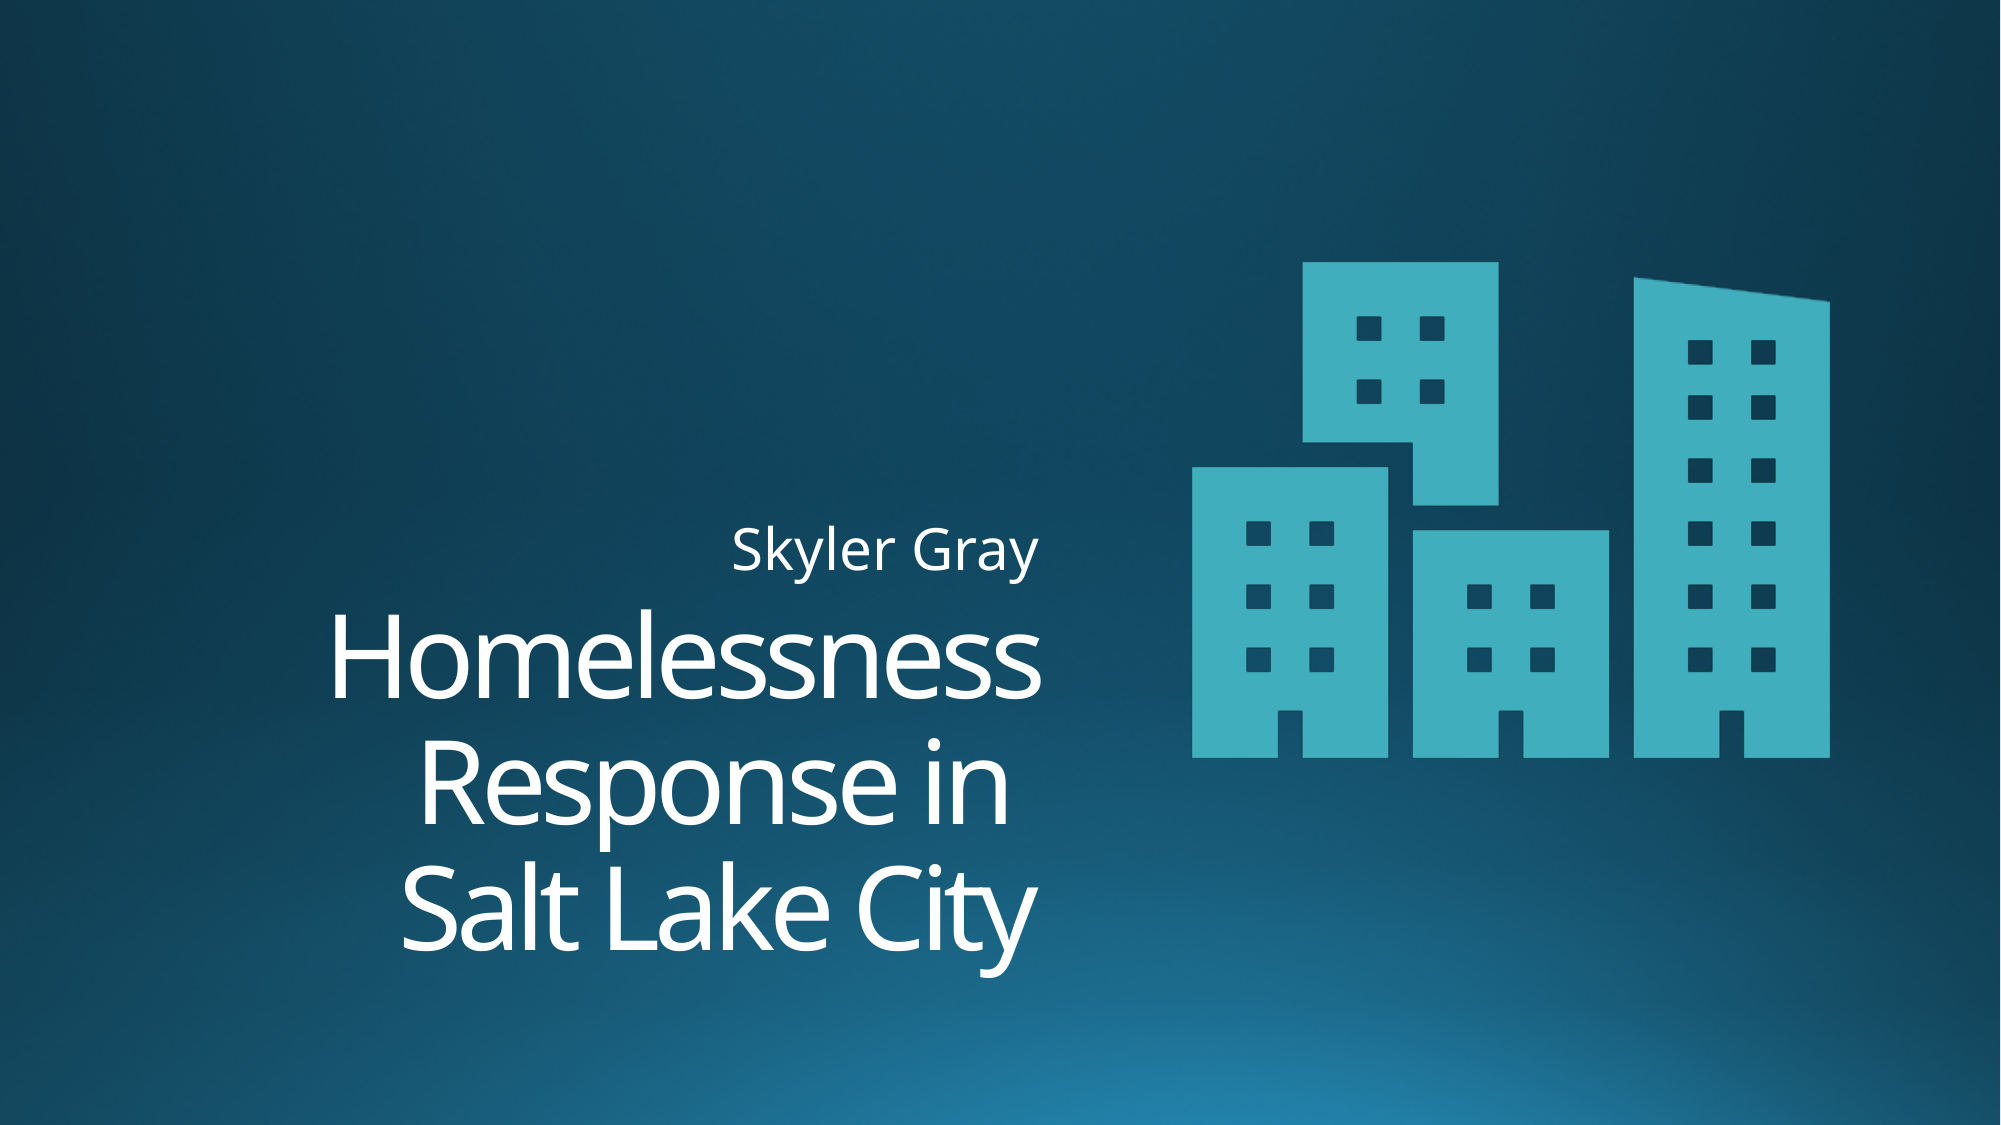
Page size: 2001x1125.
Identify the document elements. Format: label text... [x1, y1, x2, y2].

title Homelessness Response in Salt Lake City [101, 591, 1055, 1002]
subtitle Skyler Gray [101, 466, 1055, 591]
picture [0, 0, 2001, 1125]
